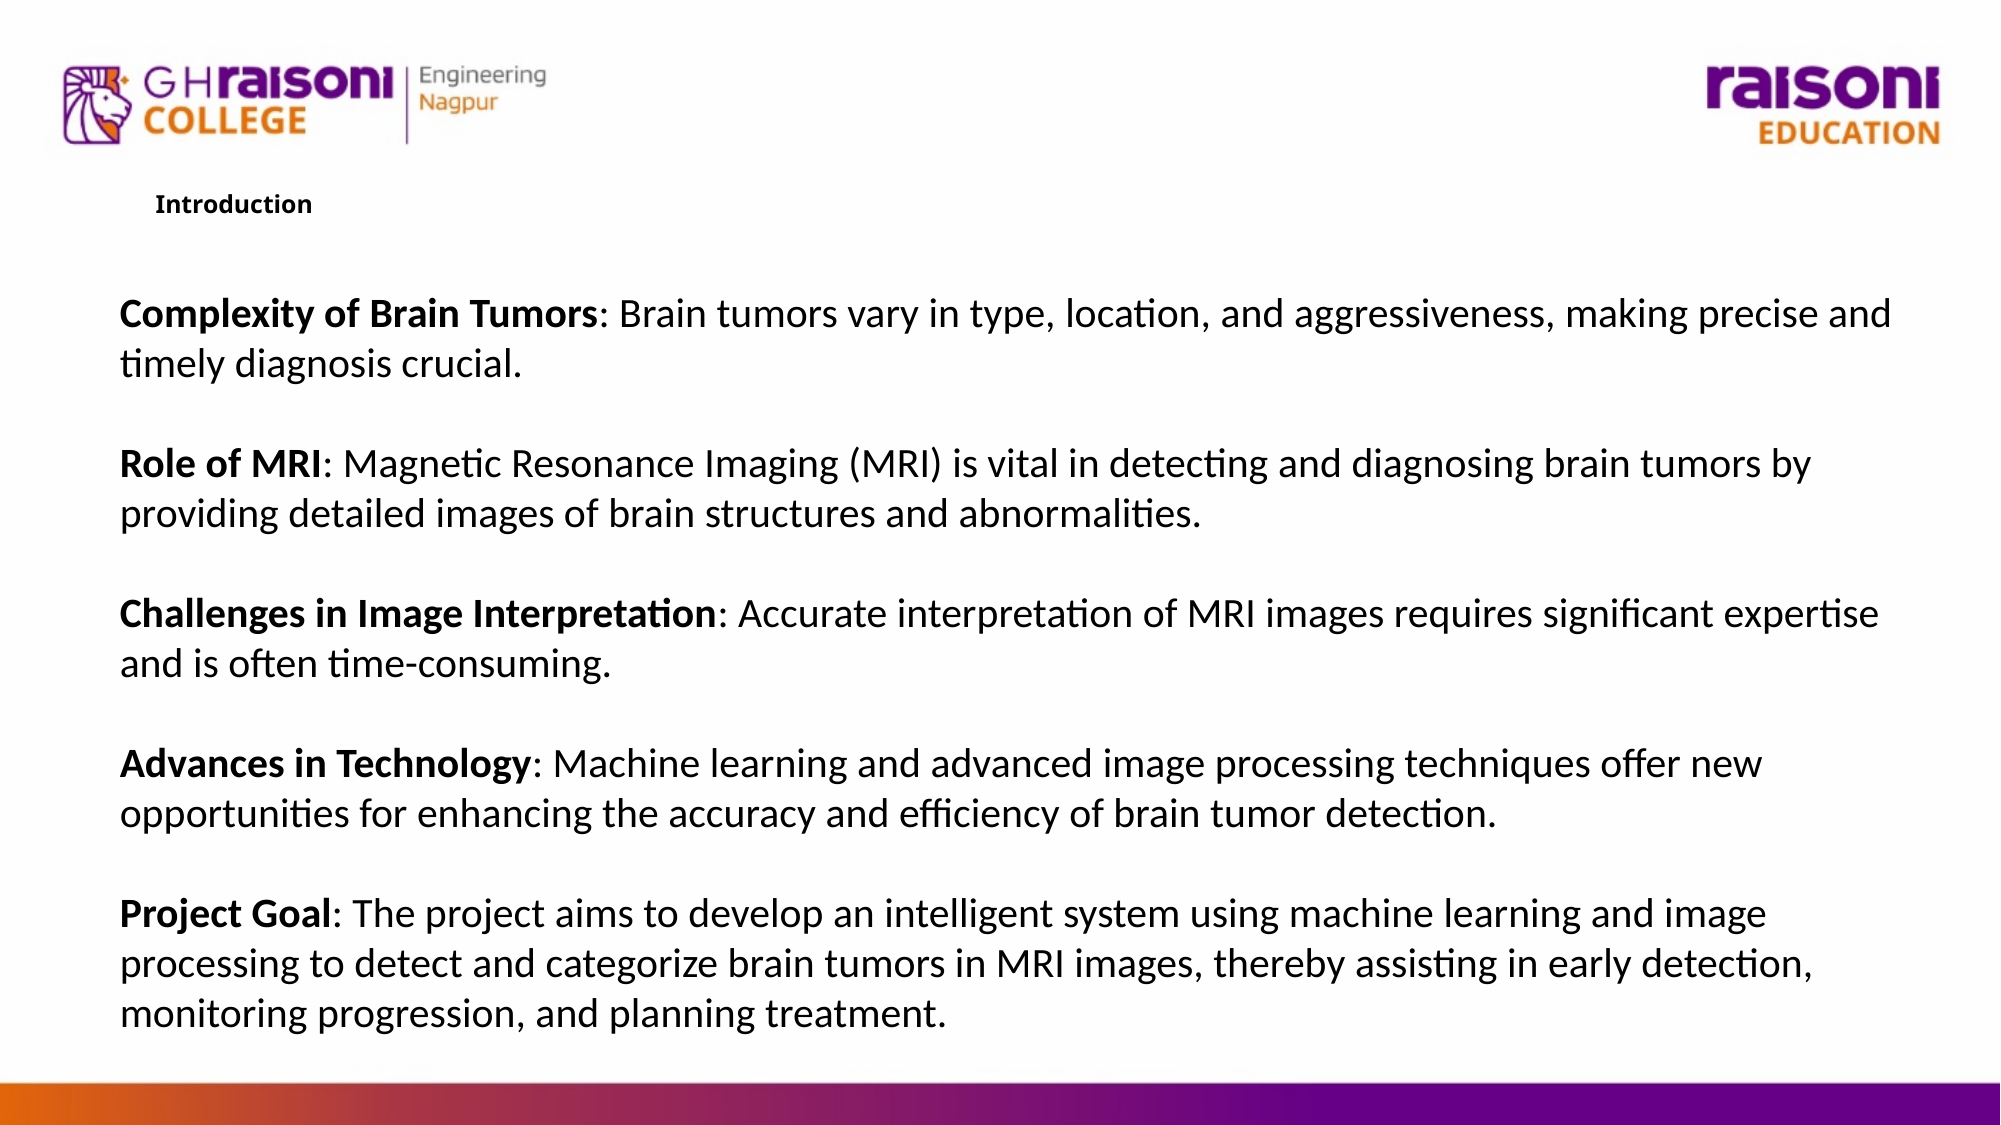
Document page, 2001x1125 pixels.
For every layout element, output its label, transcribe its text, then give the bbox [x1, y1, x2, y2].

text_box Complexity of Brain Tumors: Brain tumors vary in type, location, and aggressiveness, making precise and timely diagnosis crucial. Role of MRI: Magnetic Resonance Imaging (MRI) is vital in detecting and diagnosing brain tumors by providing detailed images of brain structures and abnormalities. Challenges in Image Interpretation: Accurate interpretation of MRI images requires significant expertise and is often time-consuming. Advances in Technology: Machine learning and advanced image processing techniques offer new opportunities for enhancing the accuracy and efficiency of brain tumor detection. Project Goal: The project aims to develop an intelligent system using machine learning and image processing to detect and categorize brain tumors in MRI images, thereby assisting in early detection, monitoring progression, and planning treatment. [105, 278, 1923, 1044]
picture [0, 0, 2000, 1125]
title Introduction [140, 184, 1679, 227]
